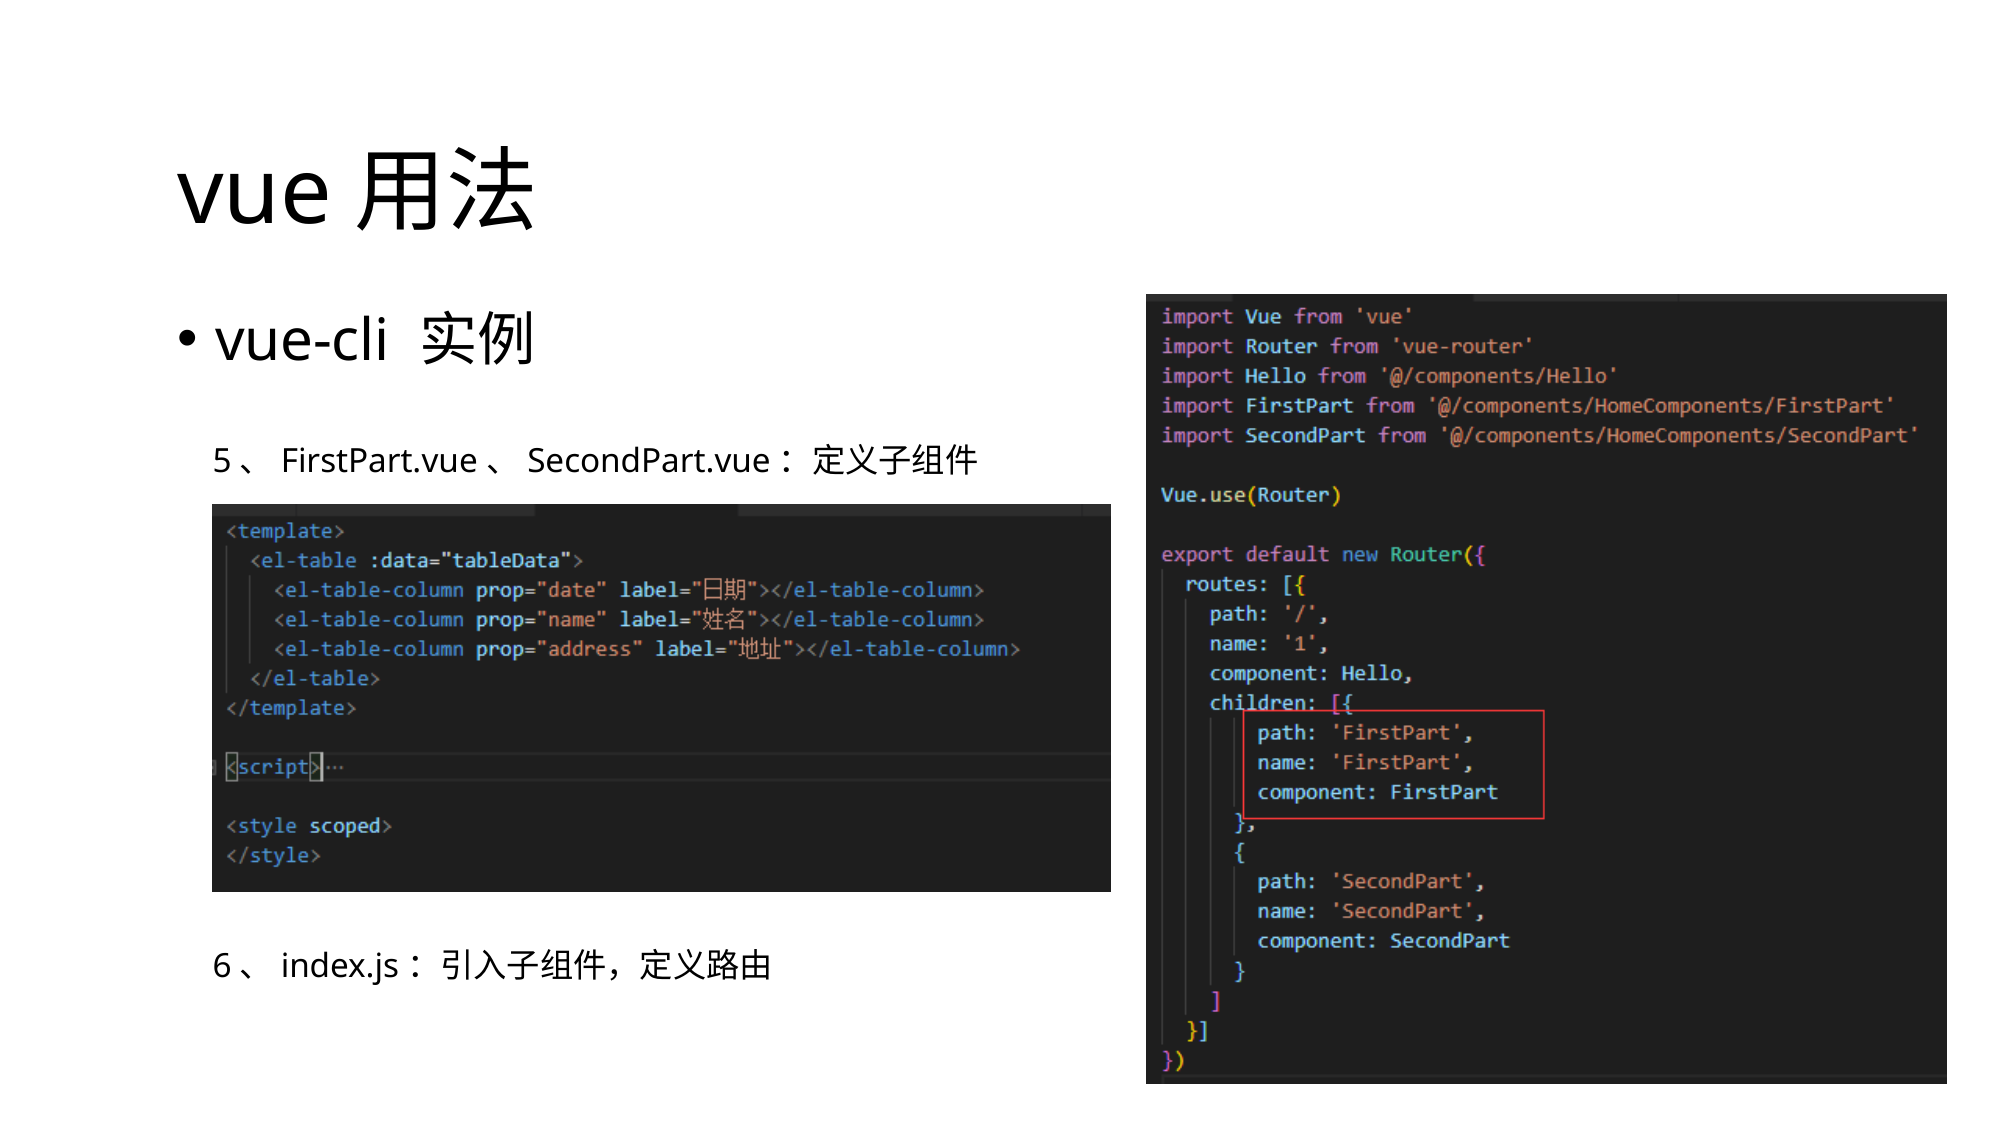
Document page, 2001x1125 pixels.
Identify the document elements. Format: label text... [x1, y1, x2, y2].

text_box vue用法 [162, 84, 1888, 303]
text_box vue-cli 实例 [162, 303, 1146, 398]
text_box 5、FirstPart.vue、SecondPart.vue：定义子组件 [212, 439, 1146, 505]
picture [1146, 294, 1947, 1084]
picture [212, 504, 1111, 892]
text_box 6、index.js：引入子组件，定义路由 [212, 944, 893, 1009]
